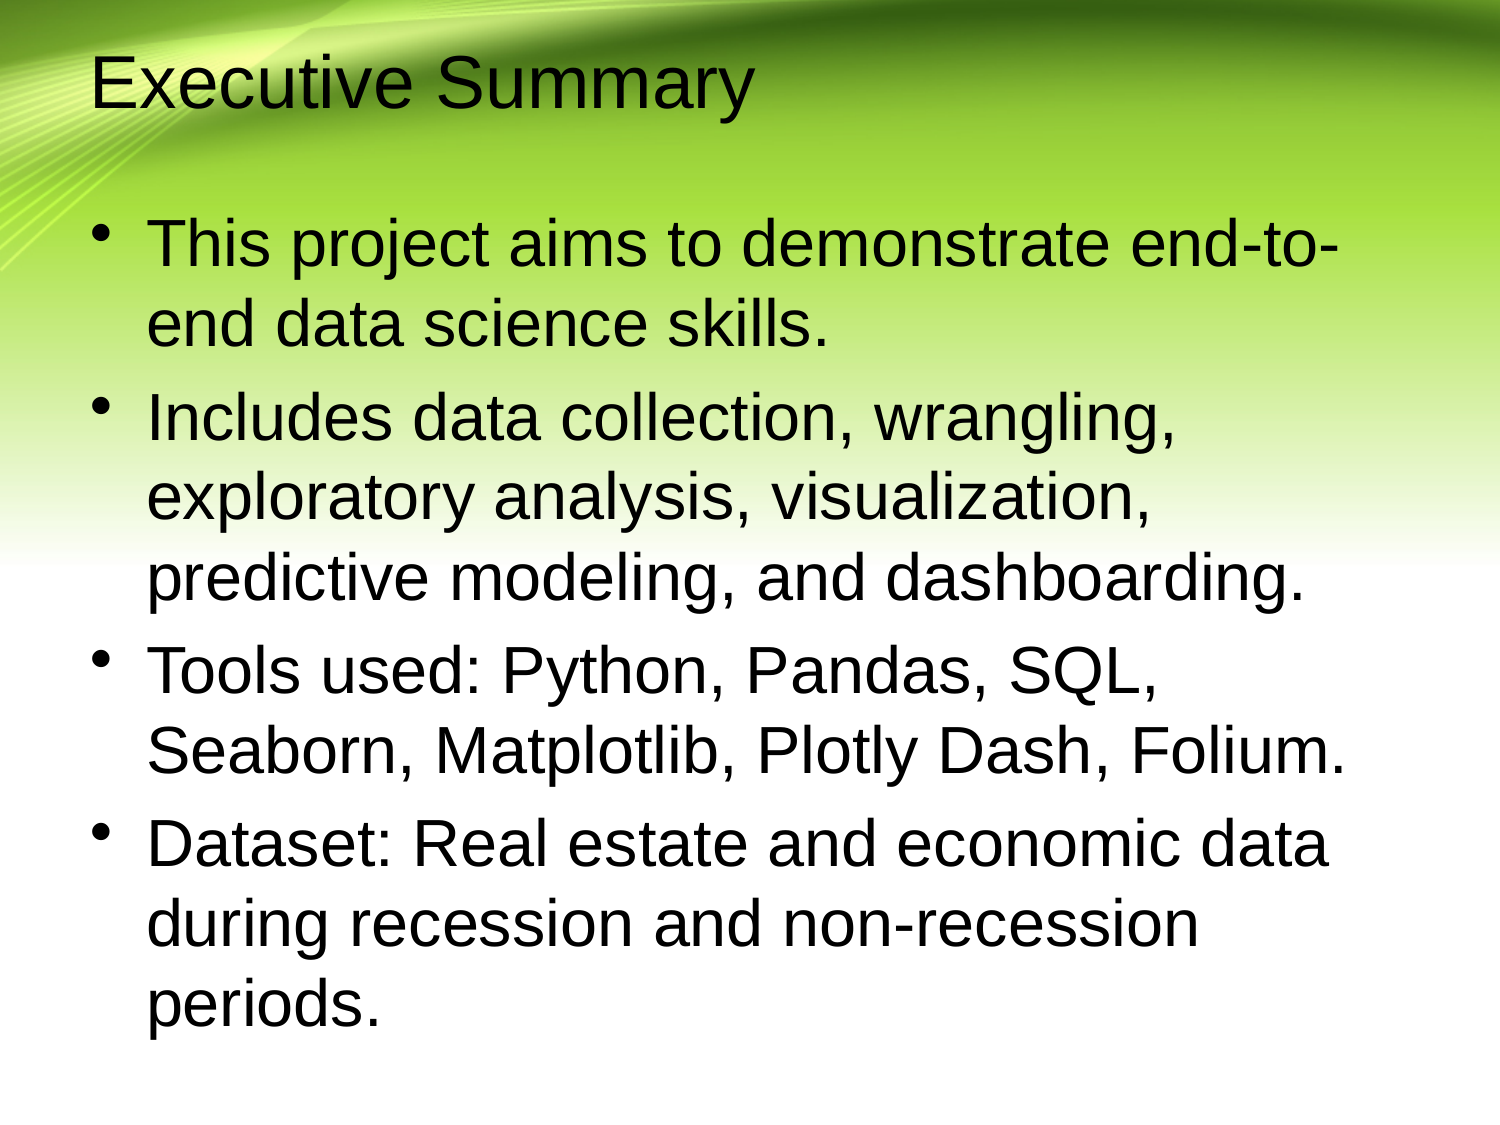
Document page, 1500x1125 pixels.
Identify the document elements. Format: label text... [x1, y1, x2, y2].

title Executive Summary [74, 30, 1426, 127]
picture [0, 0, 1500, 1125]
list This project aims to demonstrate end-to-end data science skills. Includes data collection, wrangling, exploratory analysis, visualization, predictive modeling, and dashboarding. Tools used: Python, Pandas, SQL, Seaborn, Matplotlib, Plotly Dash, Folium. Dataset: Real estate and economic data during recession and non-recession periods. [74, 192, 1426, 1006]
